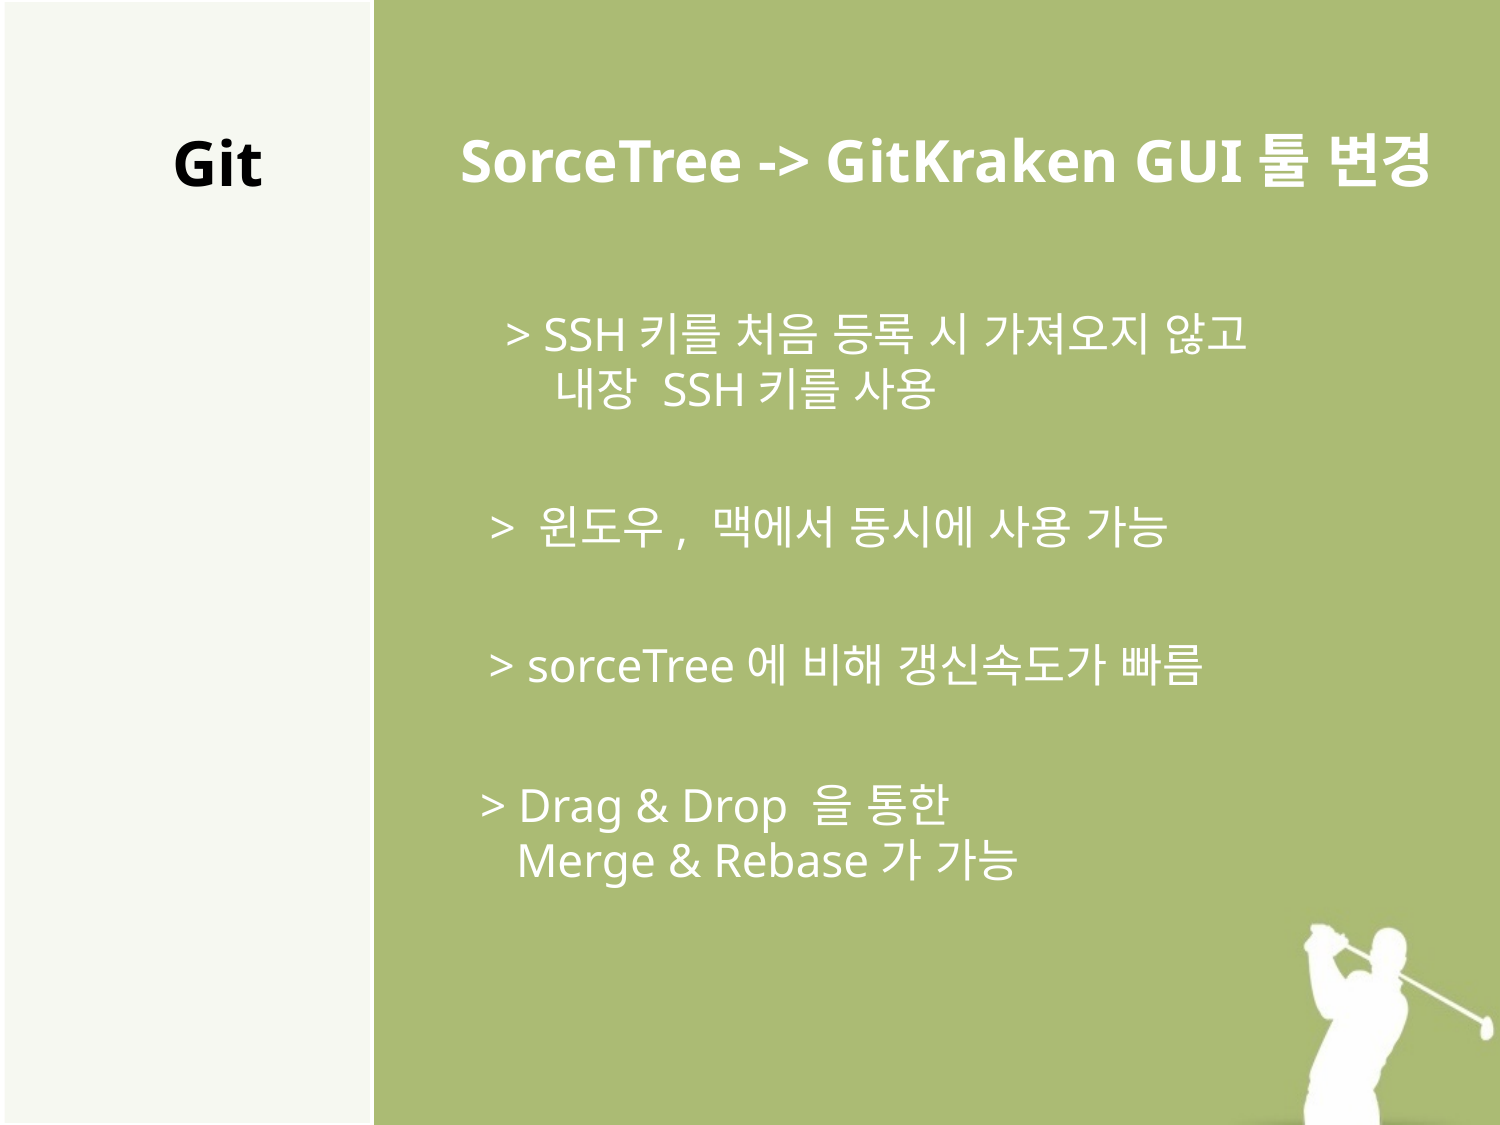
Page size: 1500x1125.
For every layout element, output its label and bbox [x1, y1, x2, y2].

list [4, 0, 1500, 1125]
